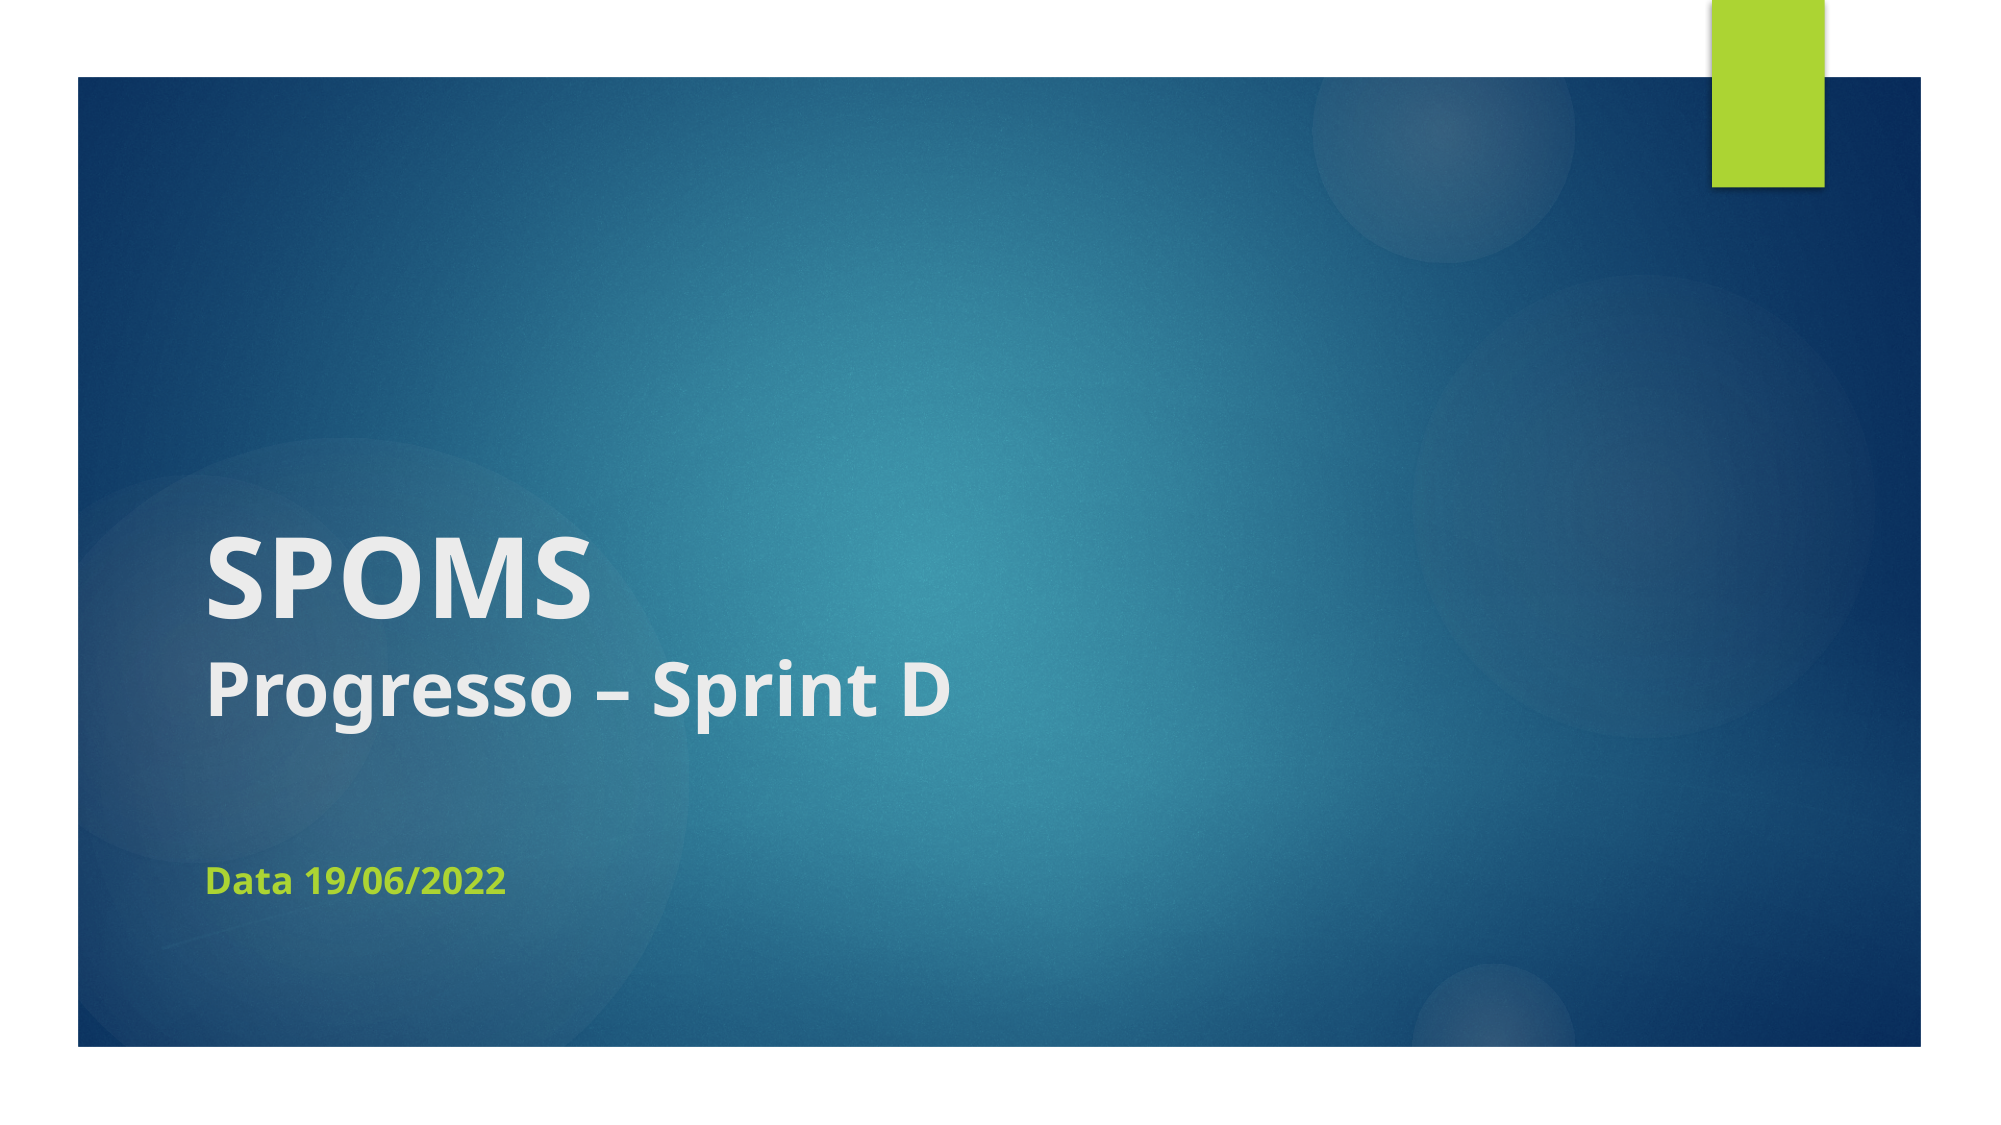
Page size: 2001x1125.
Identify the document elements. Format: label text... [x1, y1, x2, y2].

subtitle Data 19/06/2022 [189, 783, 1638, 925]
title SPOMS Progresso – Sprint D [189, 344, 1638, 783]
